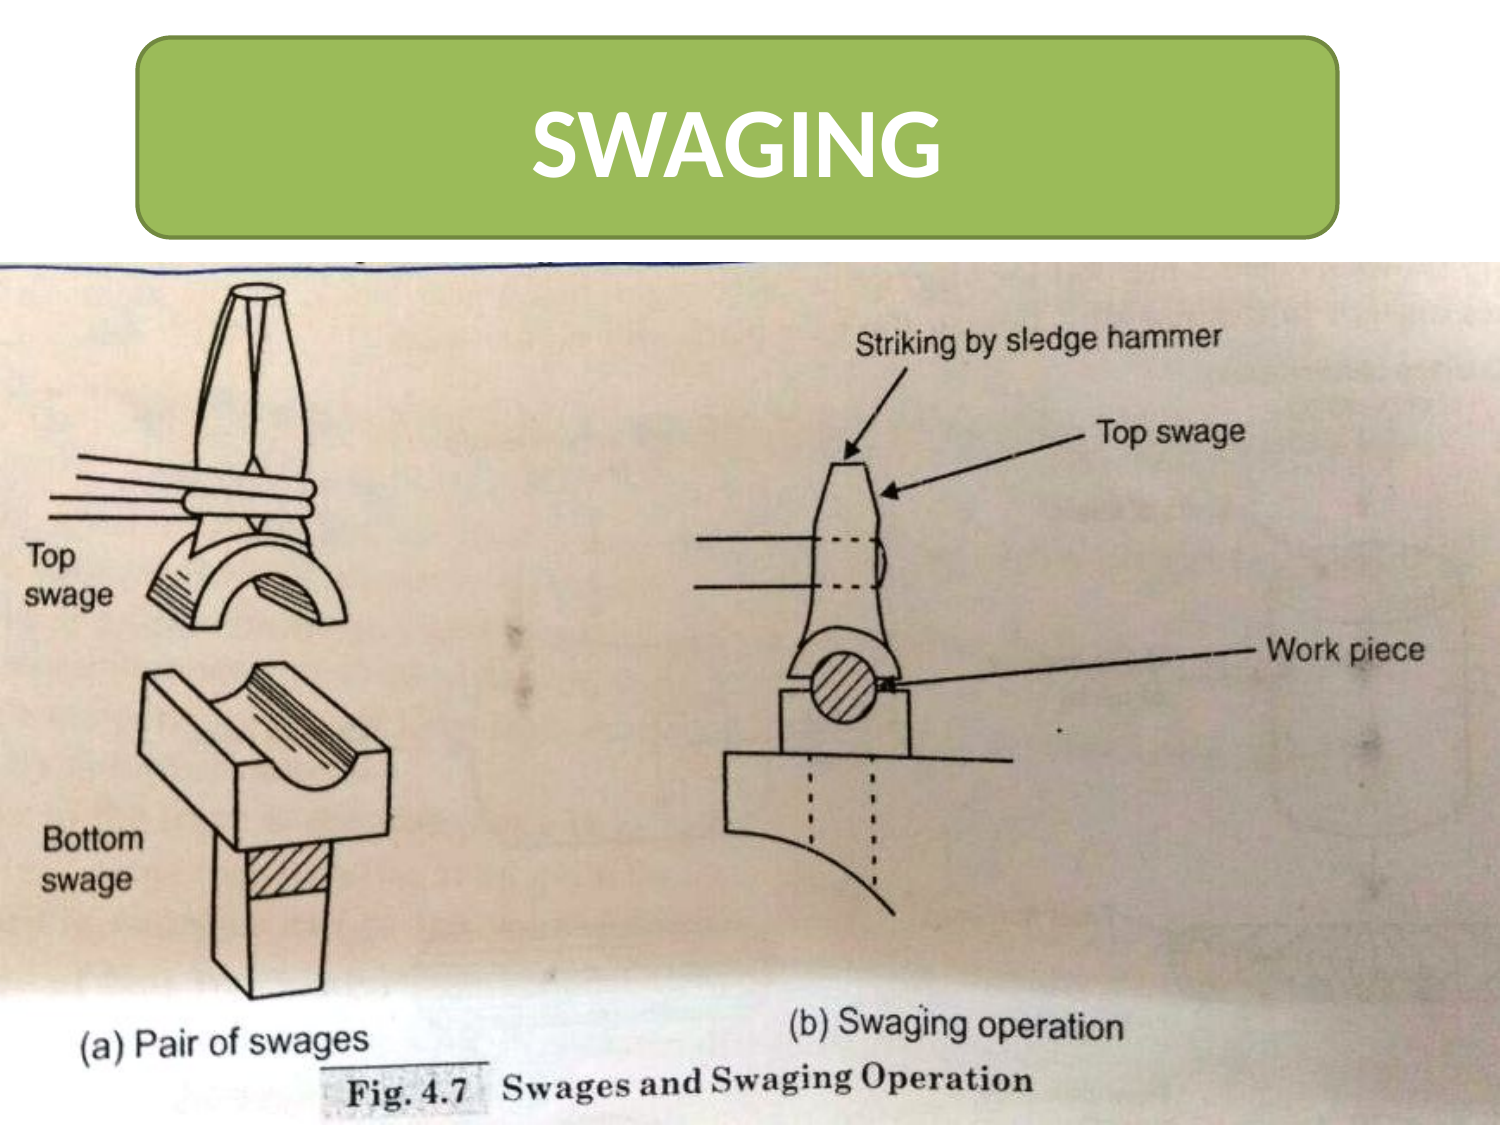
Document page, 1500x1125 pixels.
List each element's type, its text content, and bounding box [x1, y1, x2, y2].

picture [0, 262, 1500, 1125]
text_box SWAGING [137, 37, 1338, 238]
